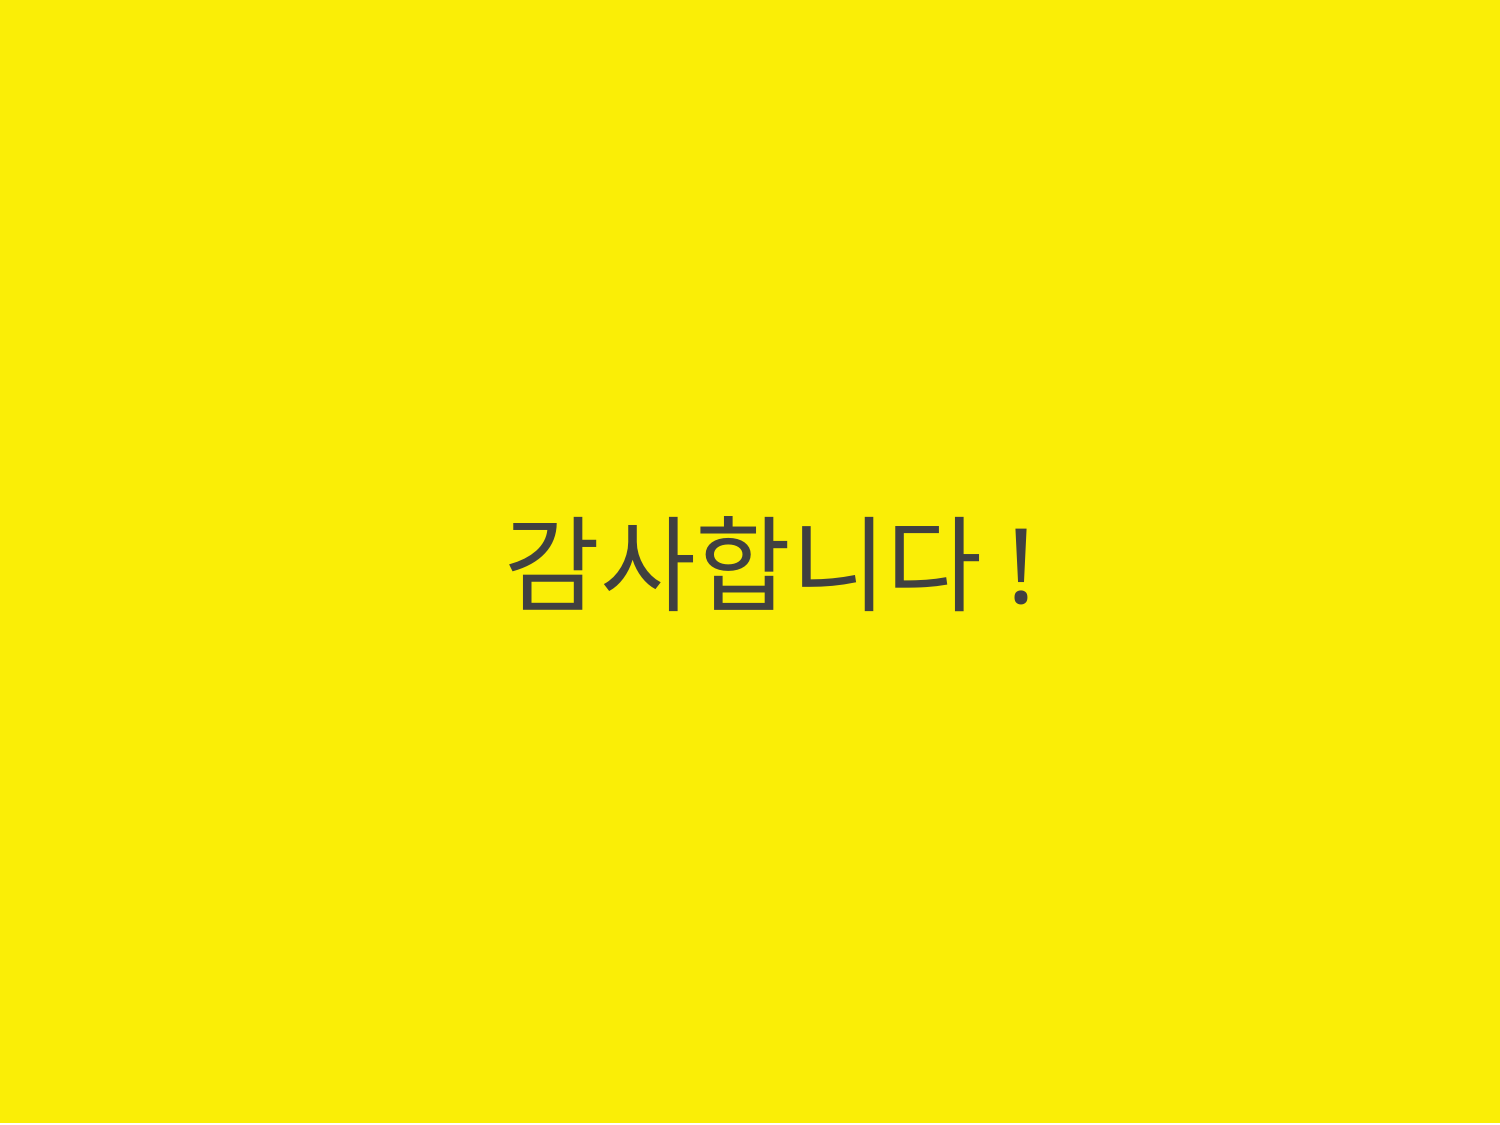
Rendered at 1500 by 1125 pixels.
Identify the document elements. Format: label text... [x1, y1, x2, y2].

text_box [0, 0, 1500, 1125]
text_box 감사합니다! [490, 491, 1058, 632]
